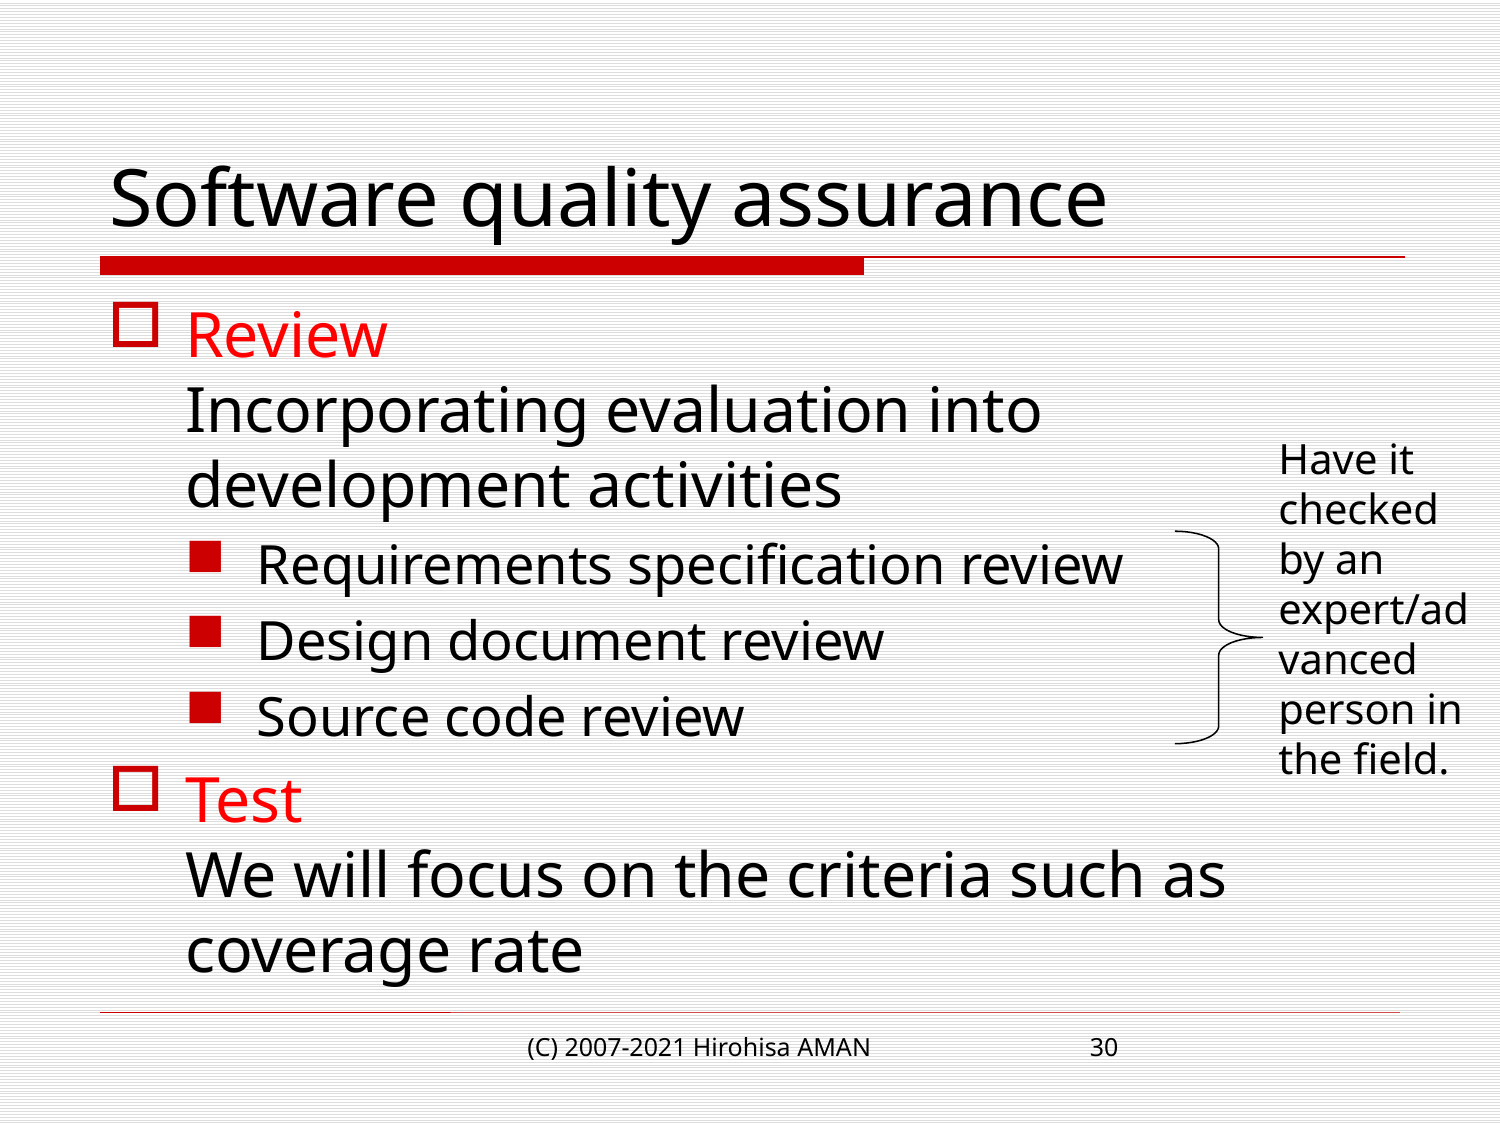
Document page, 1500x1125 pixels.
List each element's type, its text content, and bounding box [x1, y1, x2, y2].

list Review Incorporating evaluation into development activities Requirements specification review Design document review Source code review Test We will focus on the criteria such as coverage rate [92, 287, 1406, 988]
text_box Have it checked by an expert/advanced person in the field. [1263, 425, 1500, 790]
text_box [1174, 531, 1263, 744]
title Software quality assurance [93, 49, 1407, 250]
slide_number 30 [1074, 1024, 1401, 1103]
footer (C) 2007-2021 Hirohisa AMAN [512, 1024, 988, 1103]
